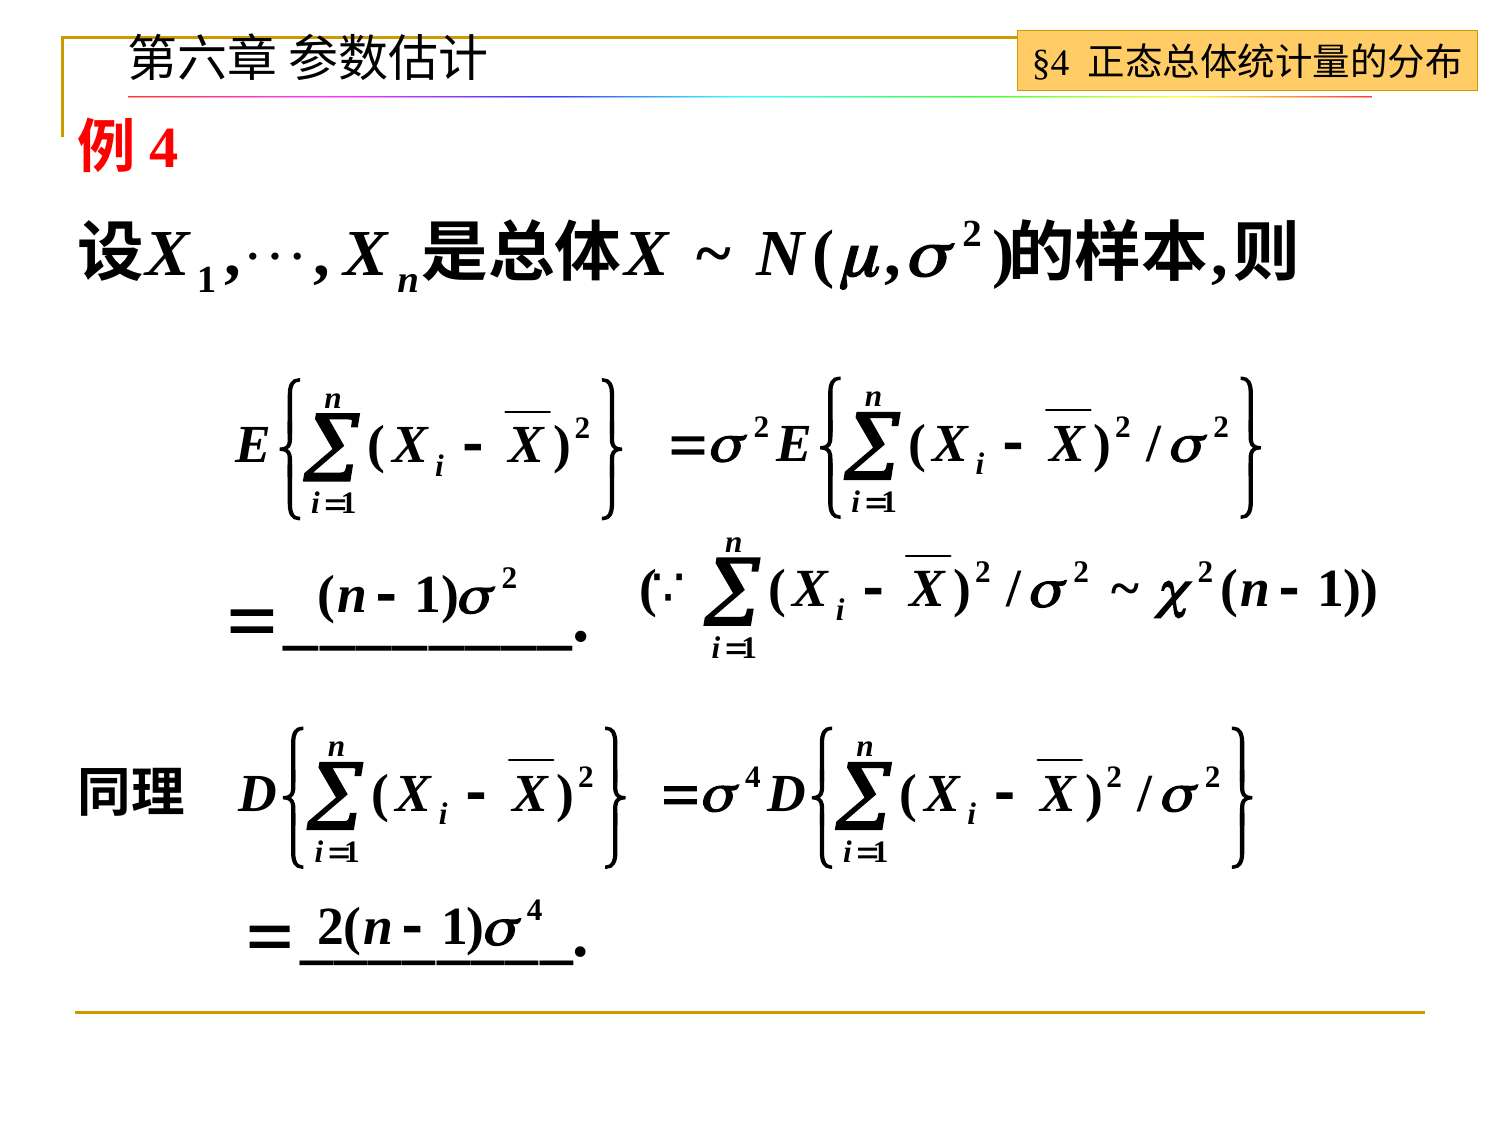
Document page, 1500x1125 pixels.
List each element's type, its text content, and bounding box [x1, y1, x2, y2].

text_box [128, 96, 1372, 101]
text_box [632, 516, 1388, 670]
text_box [49, 204, 1308, 309]
text_box 例4 [62, 101, 225, 187]
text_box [650, 716, 1263, 879]
text_box 第六章 参数估计 [112, 37, 1388, 75]
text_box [310, 554, 526, 636]
text_box §4 正态总体统计量的分布 [1017, 30, 1478, 91]
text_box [75, 716, 639, 879]
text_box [308, 886, 551, 968]
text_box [224, 368, 636, 530]
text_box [233, 917, 601, 984]
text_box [213, 600, 602, 671]
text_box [658, 366, 1276, 515]
